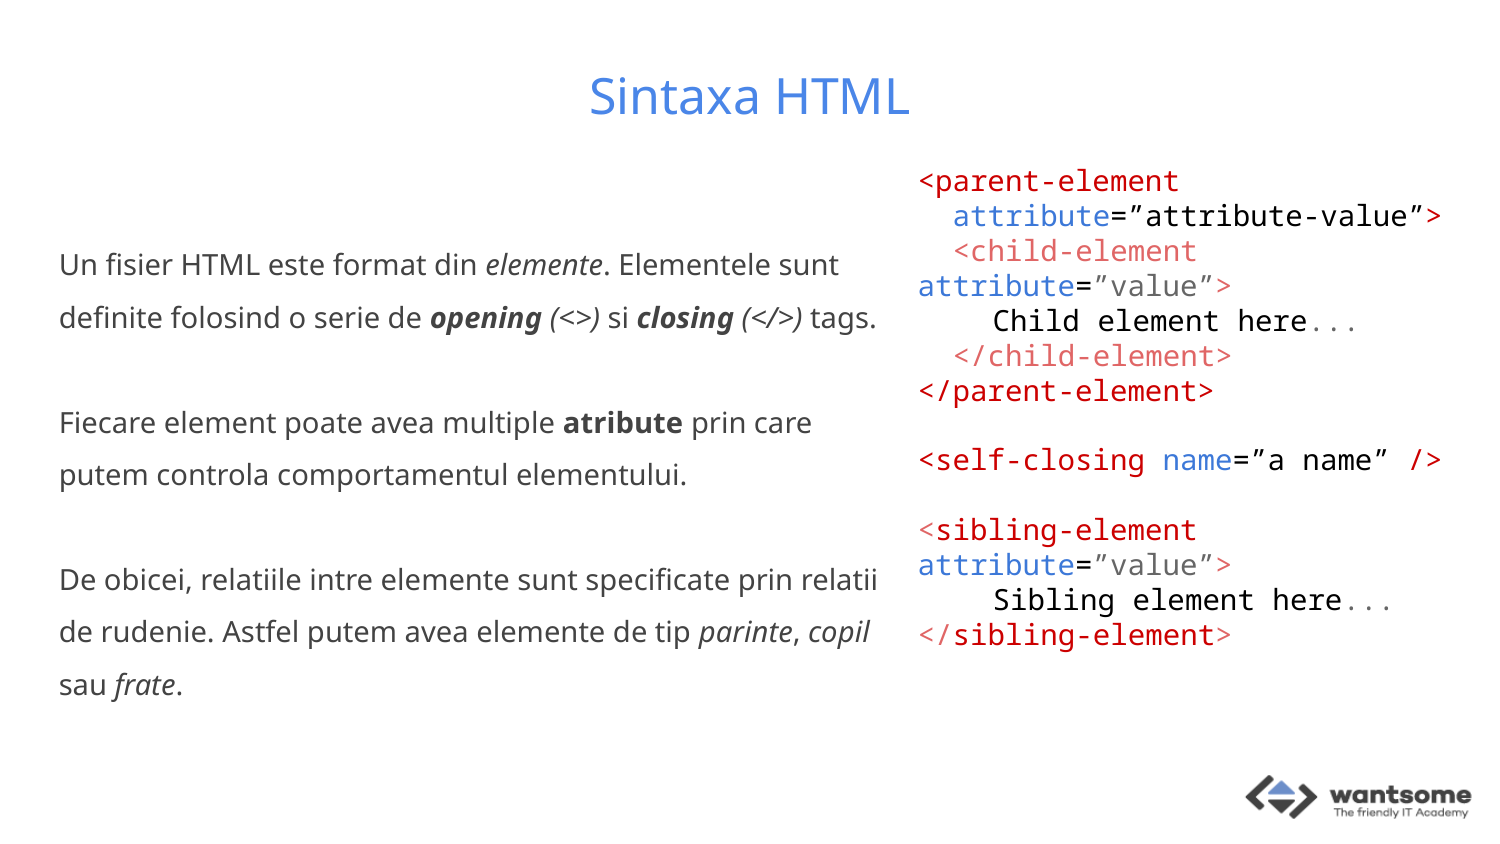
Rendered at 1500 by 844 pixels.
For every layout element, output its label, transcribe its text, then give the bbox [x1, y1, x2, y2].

text_box <parent-element attribute=”attribute-value”> <child-element attribute=”value”> Child element here... </child-element> </parent-element> <self-closing name=”a name” /> <sibling-element attribute=”value”> Sibling element here... </sibling-element> [902, 152, 1500, 662]
text_box Un fisier HTML este format din elemente. Elementele sunt definite folosind o serie de opening (<>) si closing (</>) tags. Fiecare element poate avea multiple atribute prin care putem controla comportamentul elementului. De obicei, relatiile intre elemente sunt specificate prin relatii de rudenie. Astfel putem avea elemente de tip parinte, copil sau frate. [43, 162, 903, 769]
text_box Sintaxa HTML [0, 48, 1500, 142]
picture [1236, 767, 1485, 828]
